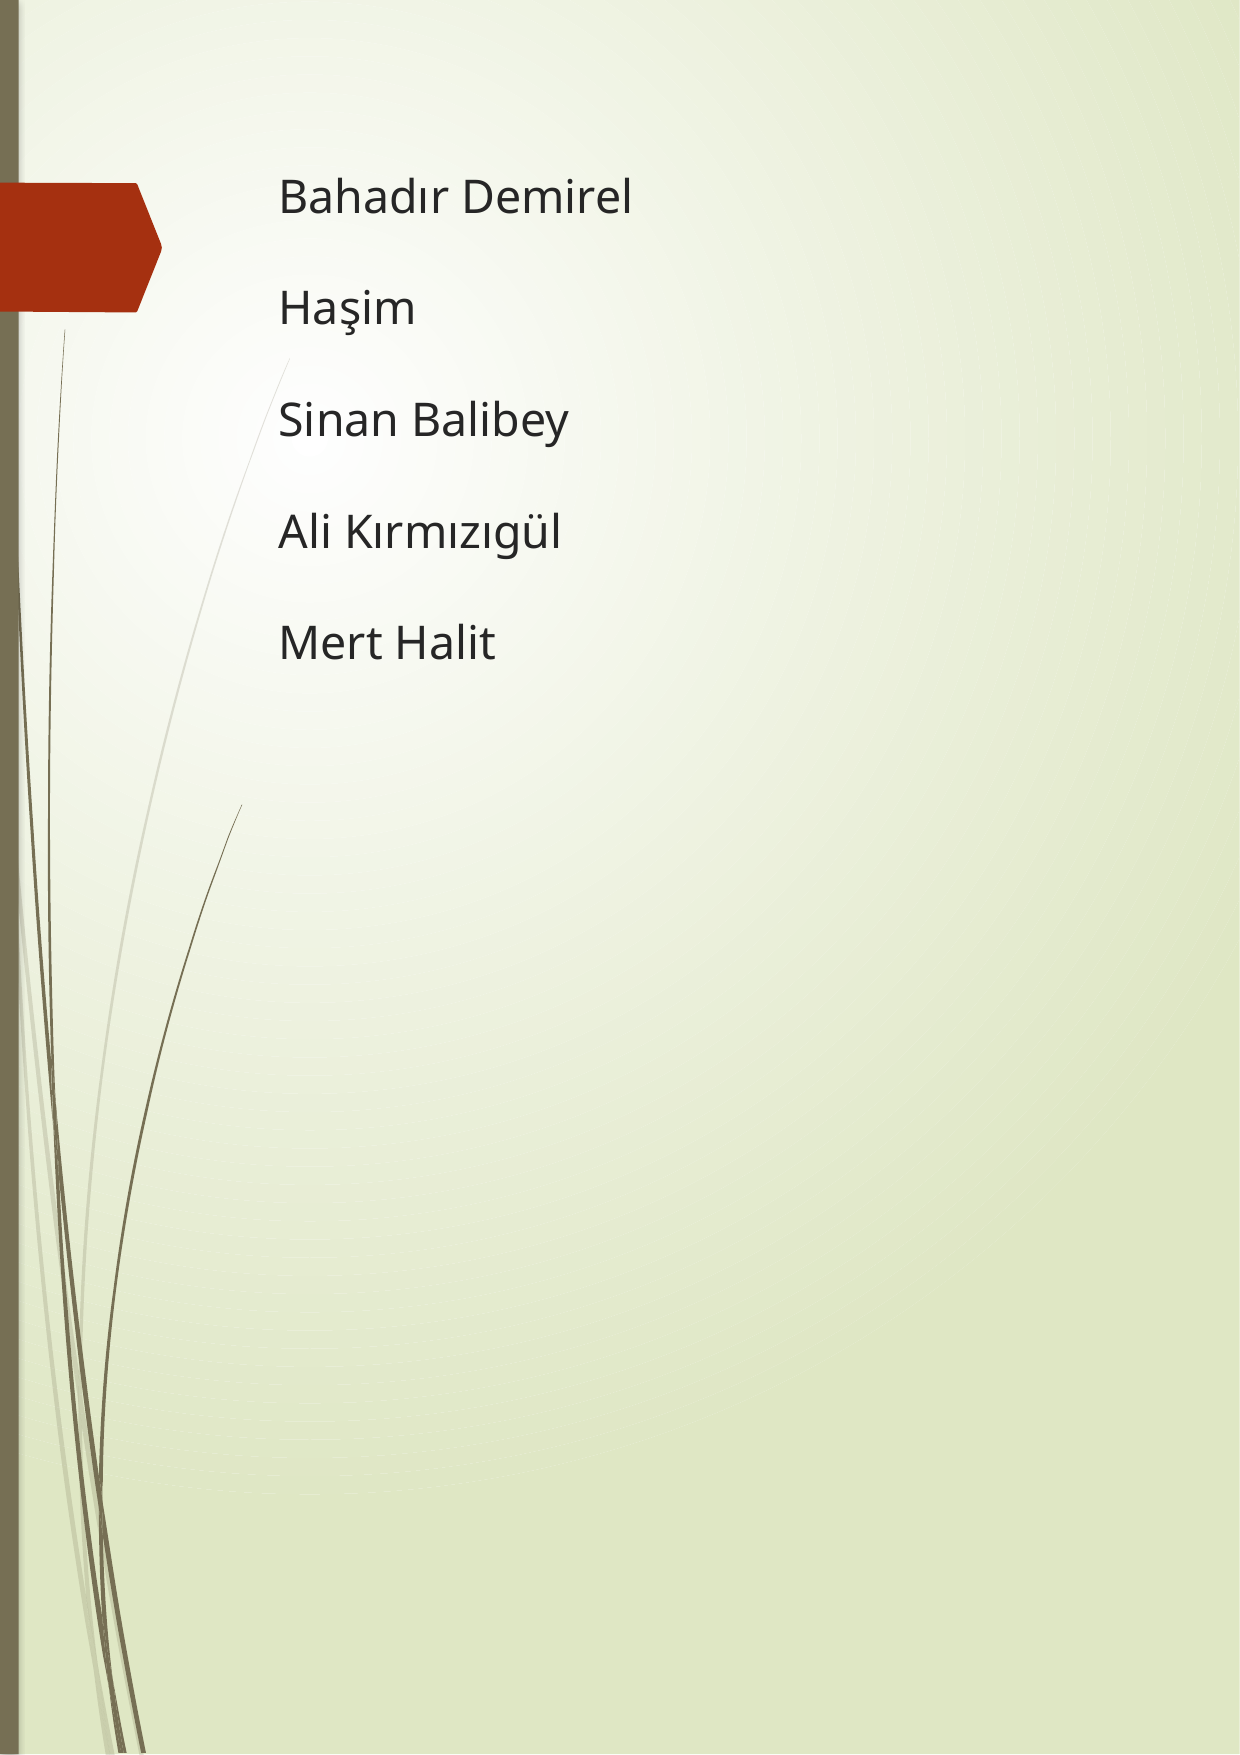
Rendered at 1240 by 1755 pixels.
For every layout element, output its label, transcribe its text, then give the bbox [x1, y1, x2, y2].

title Bahadır Demirel Haşim Sinan Balibey Ali Kırmızıgül Mert Halit [263, 159, 1170, 1077]
